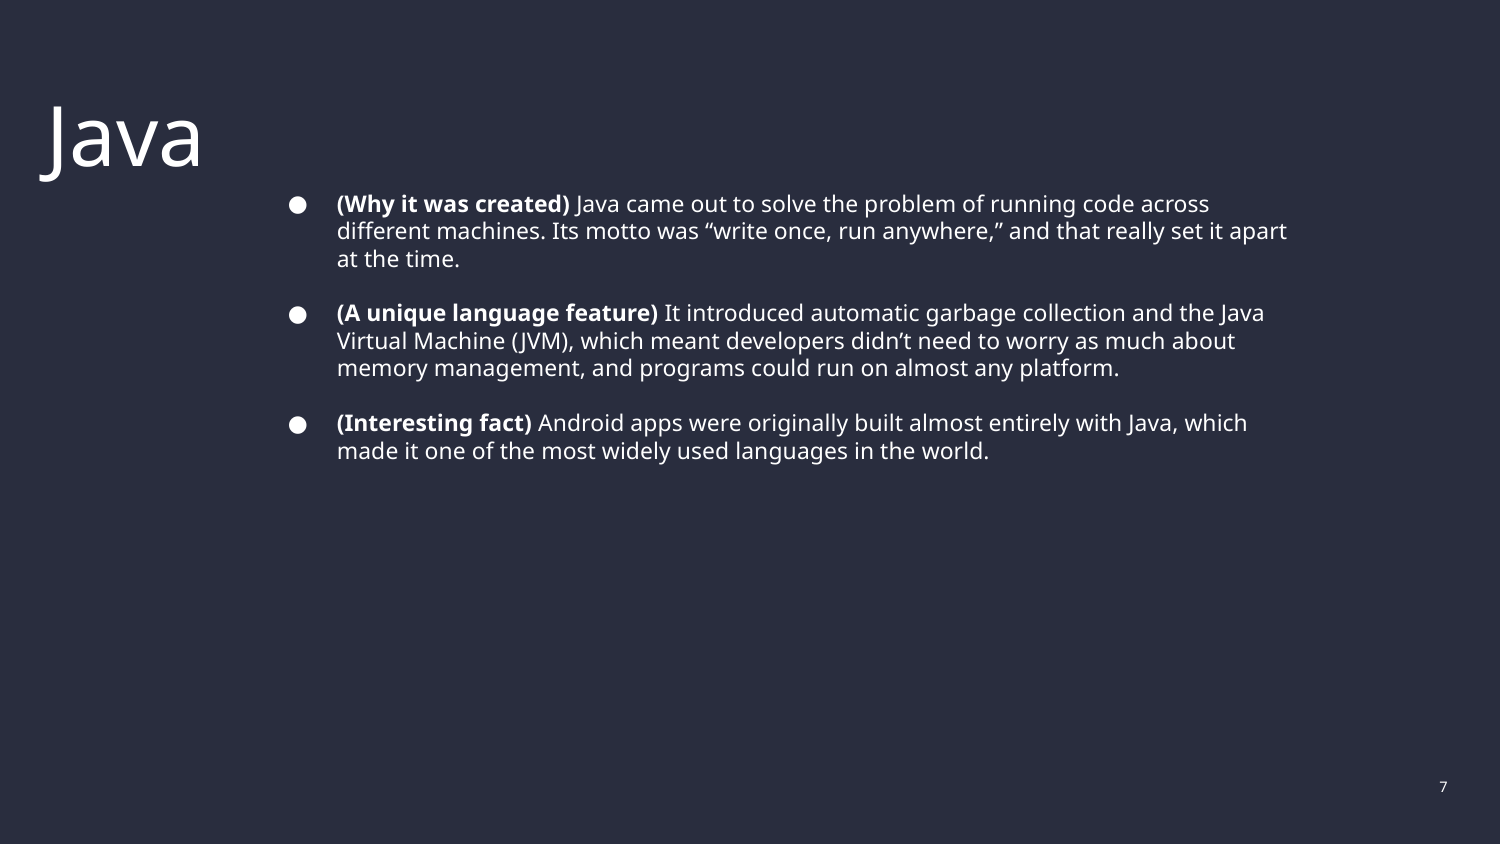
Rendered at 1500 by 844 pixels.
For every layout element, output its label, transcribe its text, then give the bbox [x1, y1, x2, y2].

text_box (Why it was created) Java came out to solve the problem of running code across different machines. Its motto was “write once, run anywhere,” and that really set it apart at the time. (A unique language feature) It introduced automatic garbage collection and the Java Virtual Machine (JVM), which meant developers didn’t need to worry as much about memory management, and programs could run on almost any platform. (Interesting fact) Android apps were originally built almost entirely with Java, which made it one of the most widely used languages in the world. [246, 174, 1317, 699]
title Java [46, 94, 683, 407]
